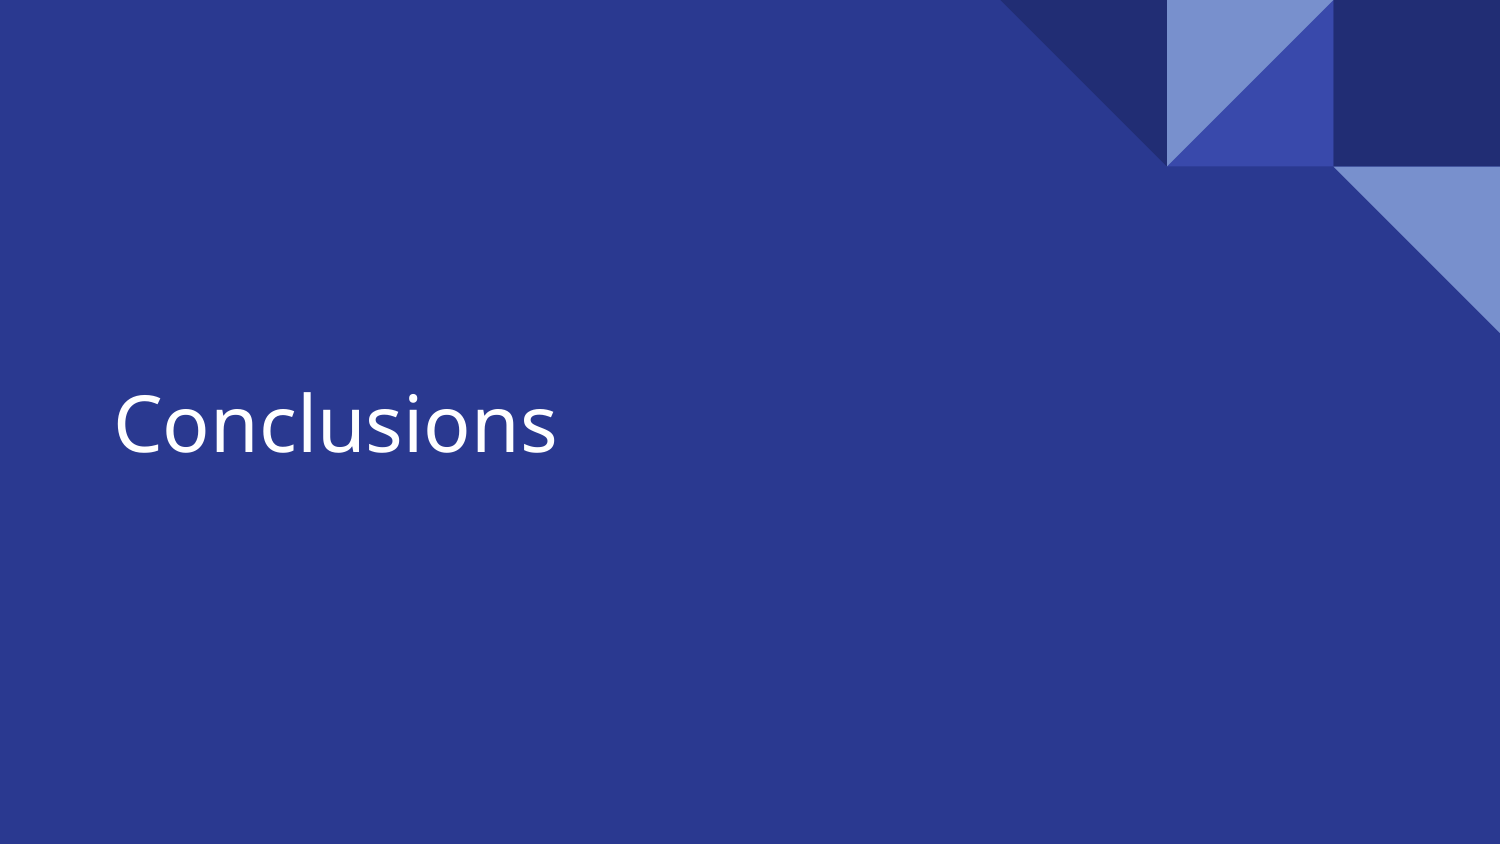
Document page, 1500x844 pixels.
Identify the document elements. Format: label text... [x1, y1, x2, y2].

title Conclusions [98, 353, 1447, 491]
